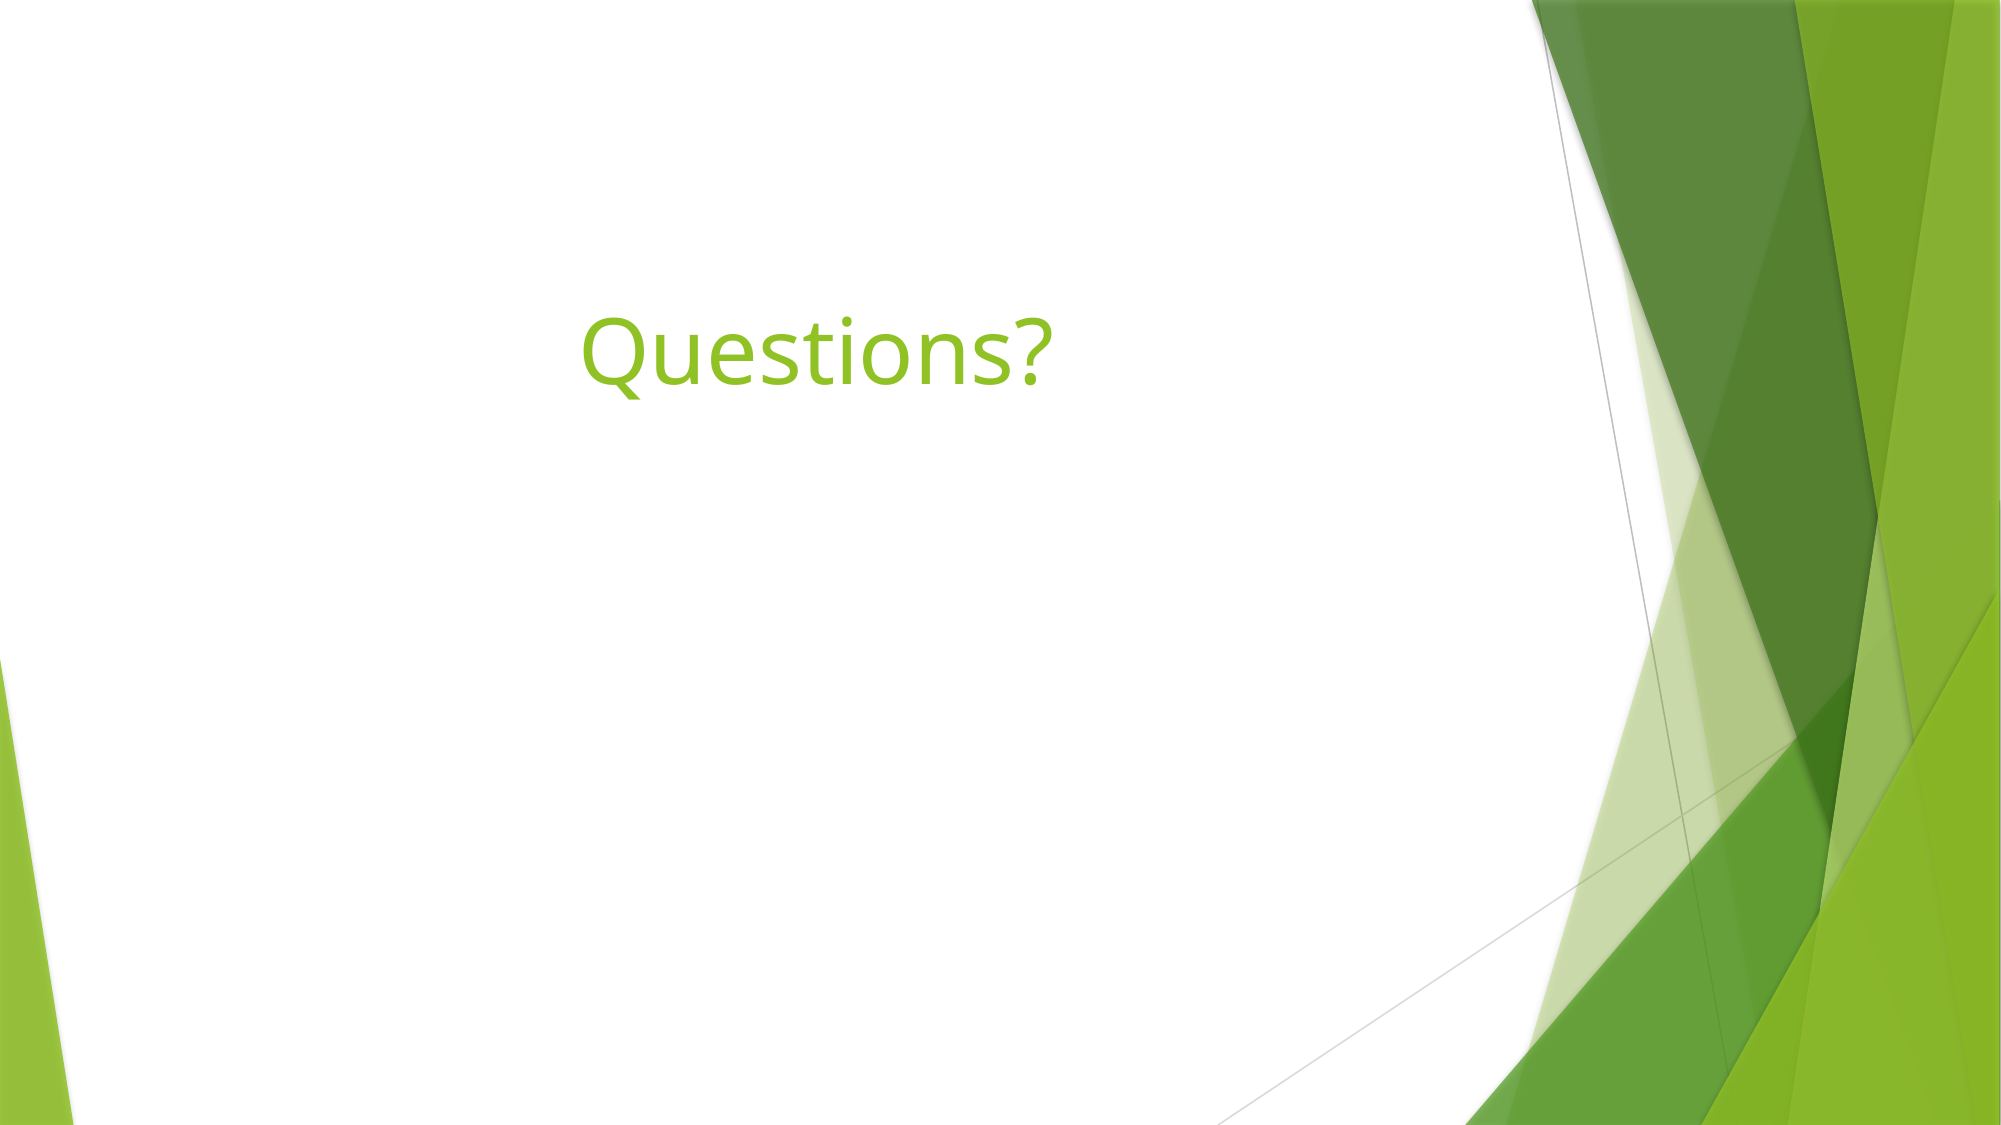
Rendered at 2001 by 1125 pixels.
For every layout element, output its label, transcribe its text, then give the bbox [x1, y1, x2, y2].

title Questions? [112, 99, 1522, 596]
